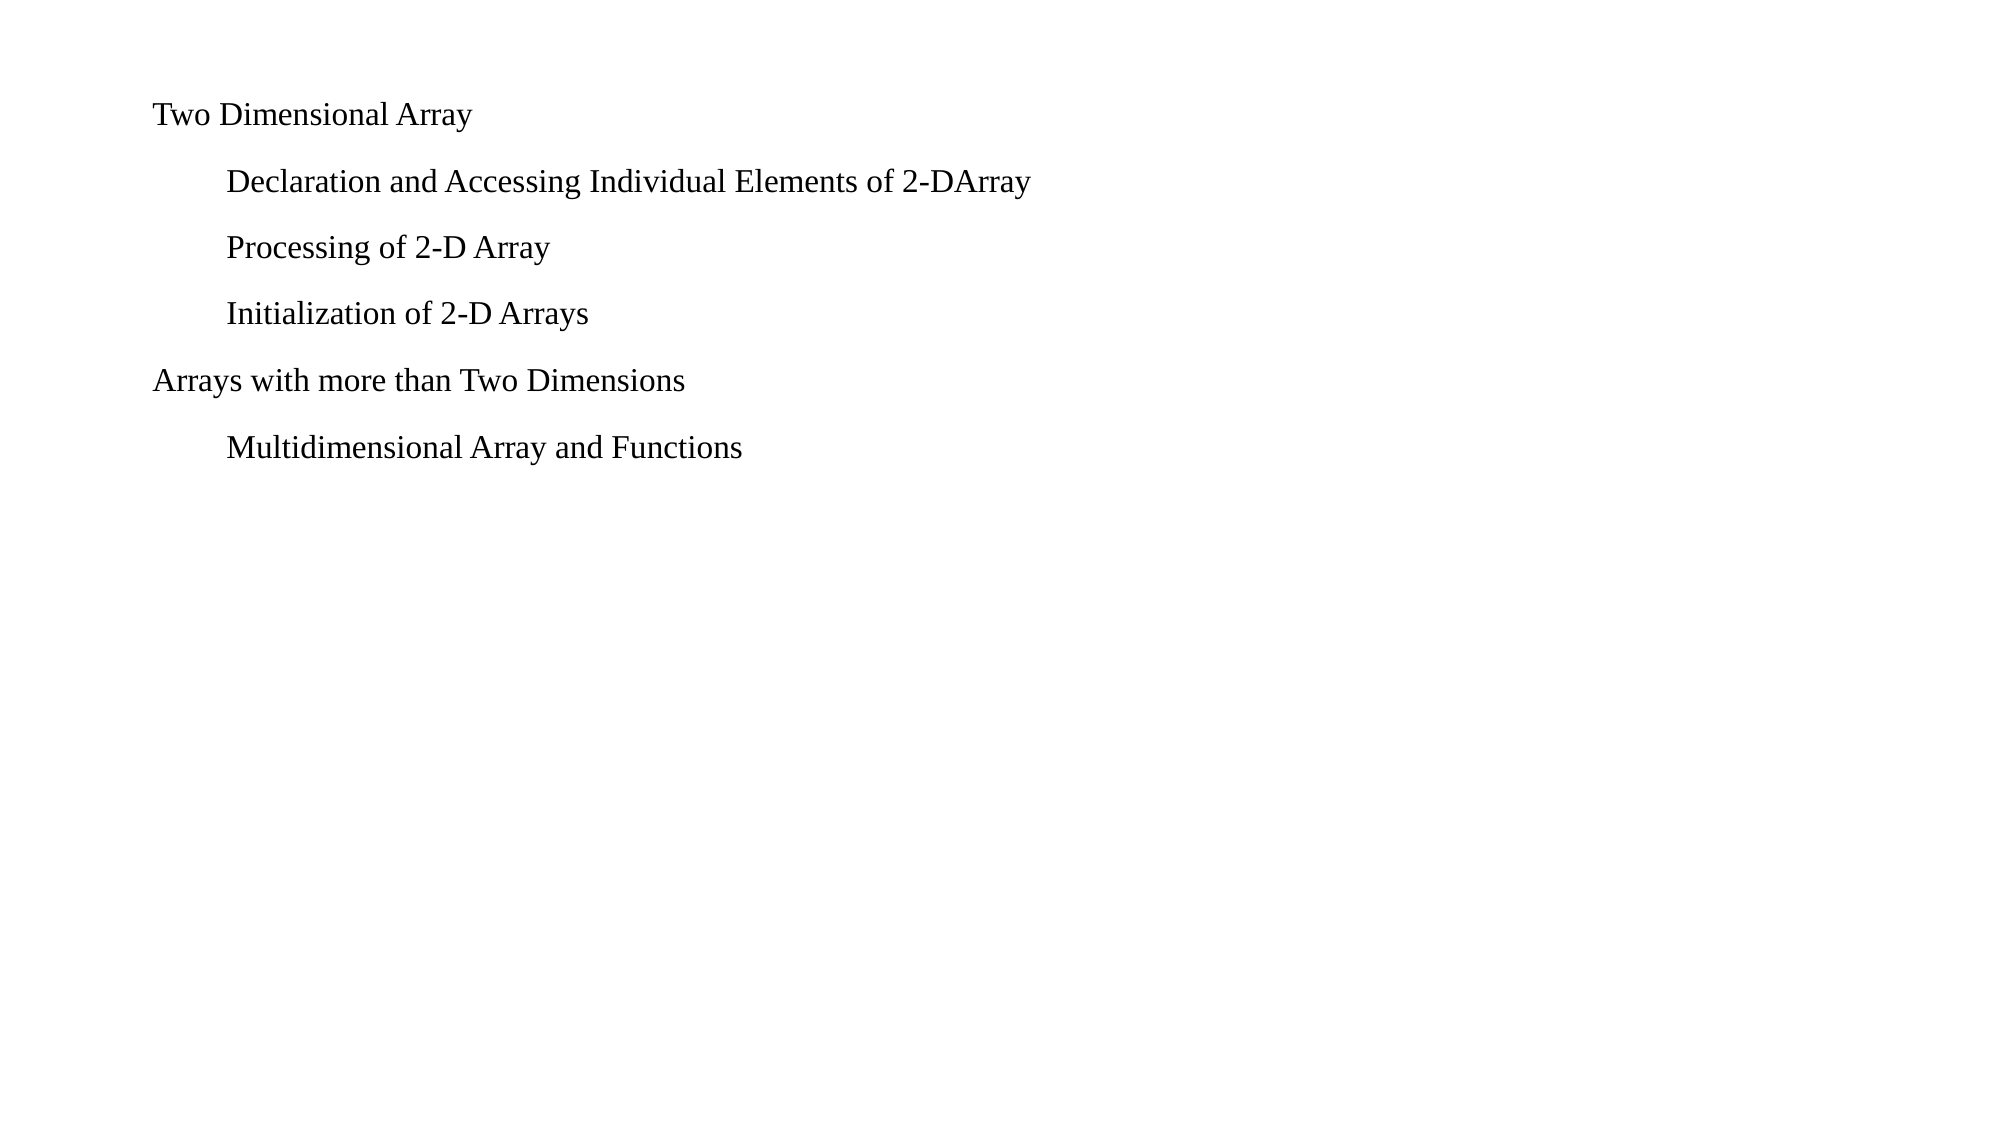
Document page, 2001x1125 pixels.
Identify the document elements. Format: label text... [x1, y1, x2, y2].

list Two Dimensional Array Declaration and Accessing Individual Elements of 2-DArray Processing of 2-D Array Initialization of 2-D Arrays Arrays with more than Two Dimensions Multidimensional Array and Functions [137, 64, 1863, 1053]
